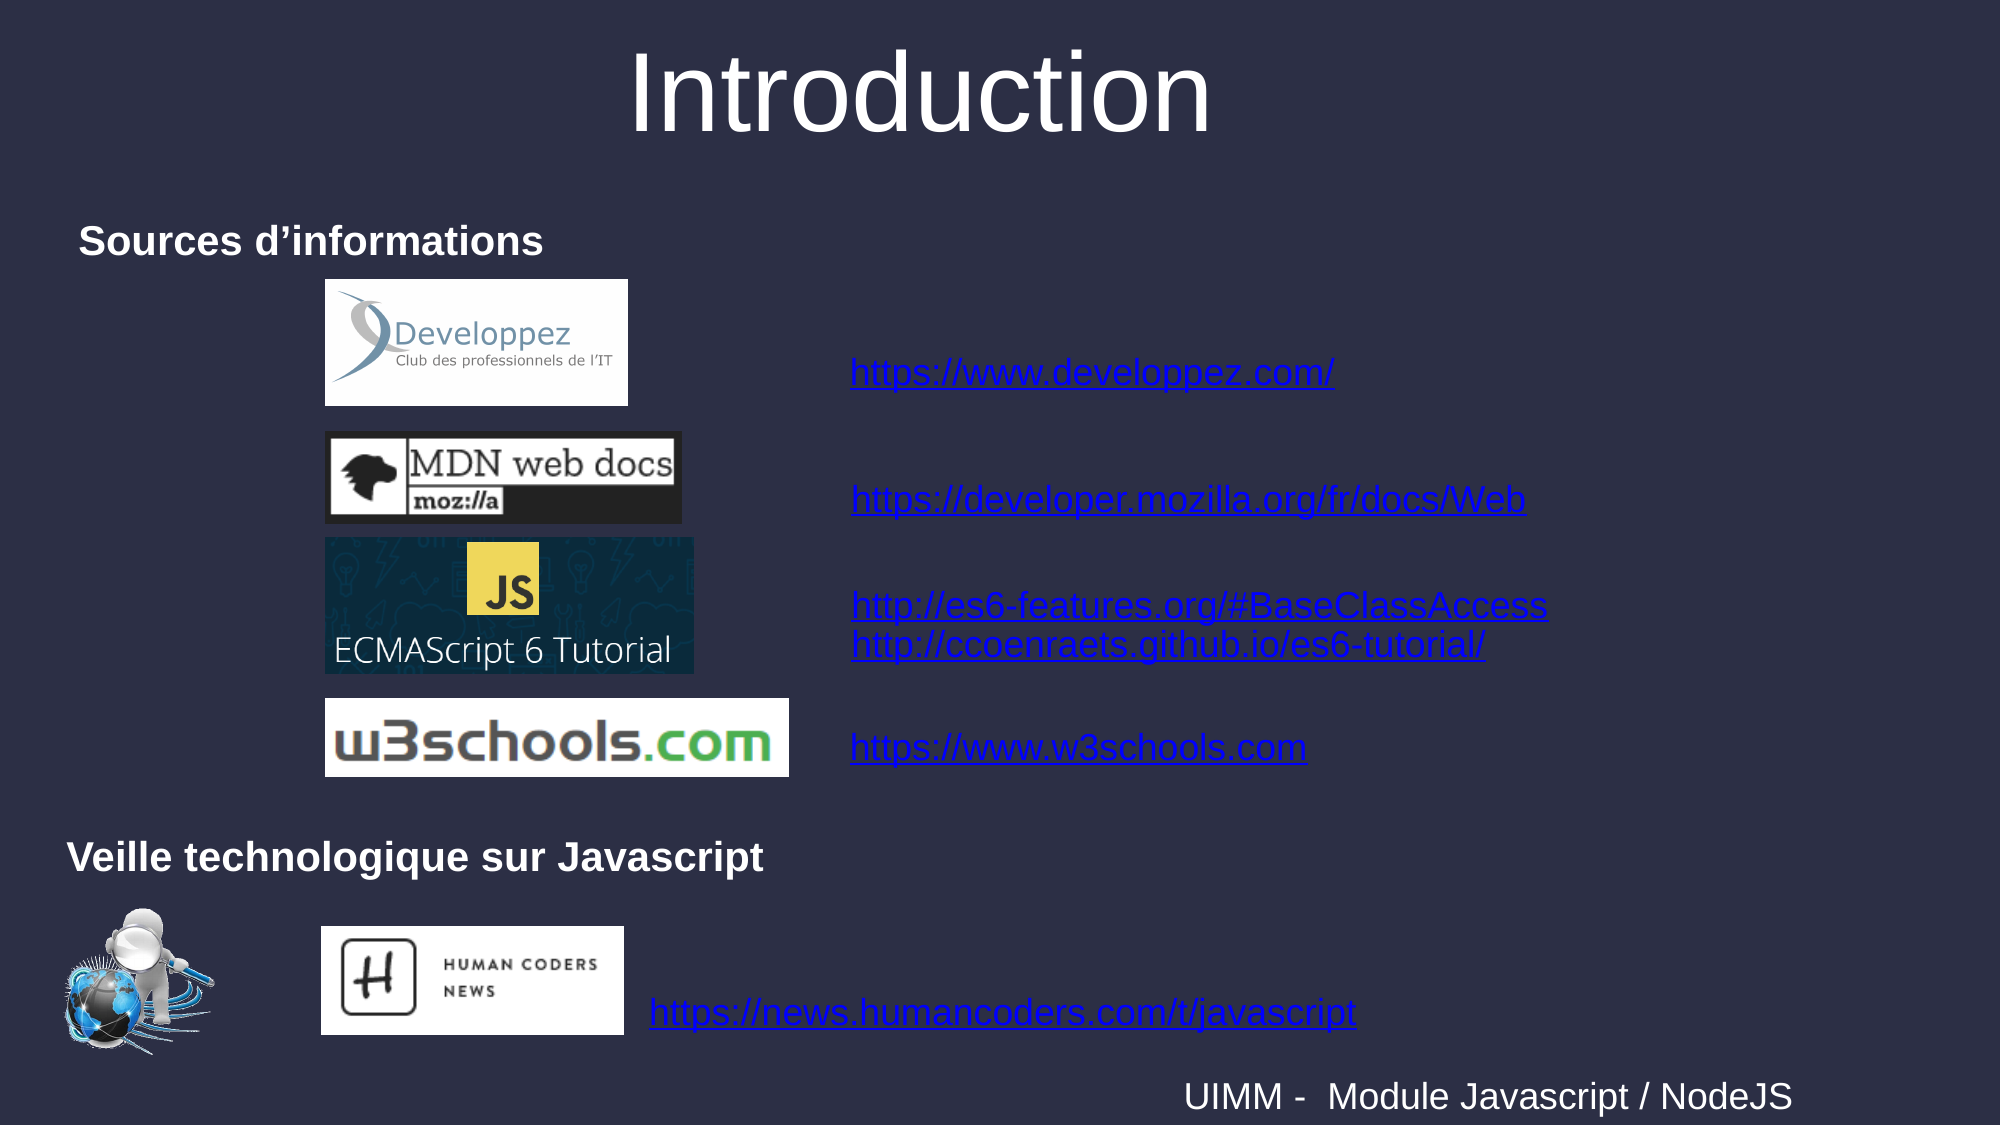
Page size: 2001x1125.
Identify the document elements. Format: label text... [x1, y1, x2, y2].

text_box https://news.humancoders.com/t/javascript [634, 980, 1372, 1041]
picture [325, 279, 628, 406]
text_box http://es6-features.org/#BaseClassAccess [836, 573, 1564, 634]
text_box UIMM - Module Javascript / NodeJS [948, 1064, 2000, 1125]
picture [325, 698, 789, 777]
picture [63, 905, 215, 1057]
text_box https://www.w3schools.com [835, 715, 1323, 776]
text_box http://ccoenraets.github.io/es6-tutorial/ [836, 634, 1502, 673]
picture [321, 926, 624, 1035]
text_box https://developer.mozilla.org/fr/docs/Web [836, 467, 1542, 527]
text_box https://www.developpez.com/ [835, 340, 1351, 401]
picture [325, 537, 694, 674]
text_box Introduction [0, 11, 1921, 161]
text_box Sources d’informations [63, 206, 595, 272]
picture [325, 431, 682, 524]
text_box Veille technologique sur Javascript [51, 822, 1024, 887]
